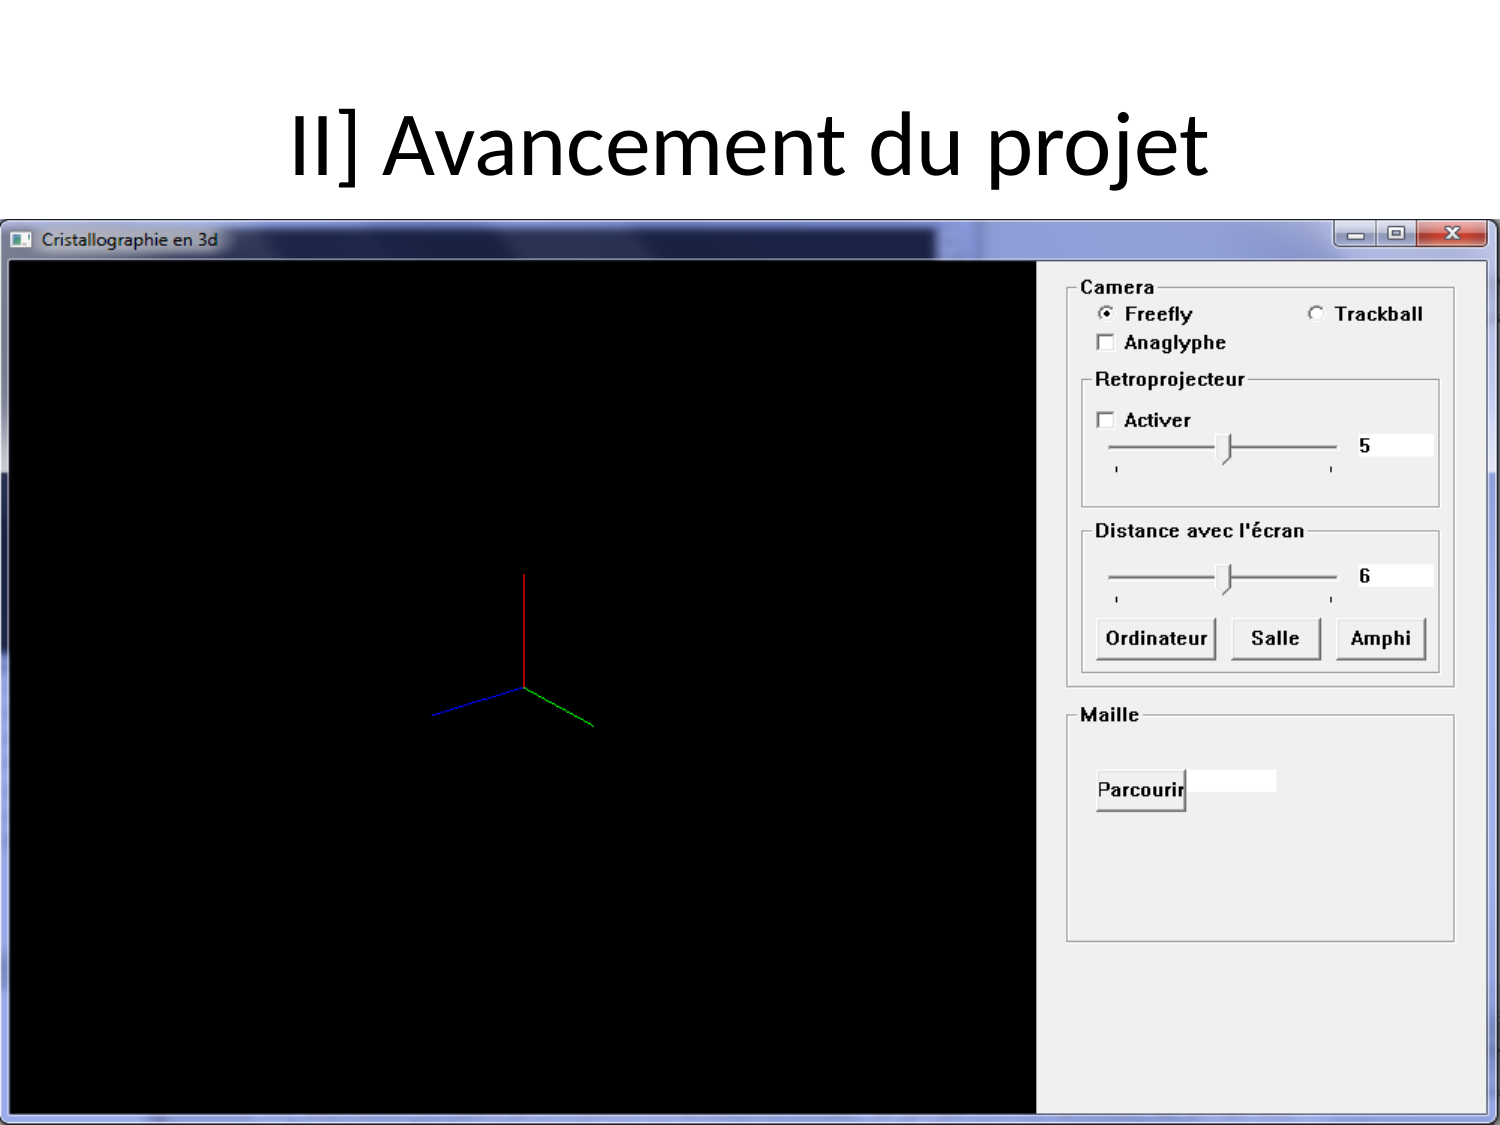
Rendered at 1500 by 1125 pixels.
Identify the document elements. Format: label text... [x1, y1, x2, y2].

picture [0, 219, 1500, 1125]
title II] Avancement du projet [75, 45, 1425, 218]
